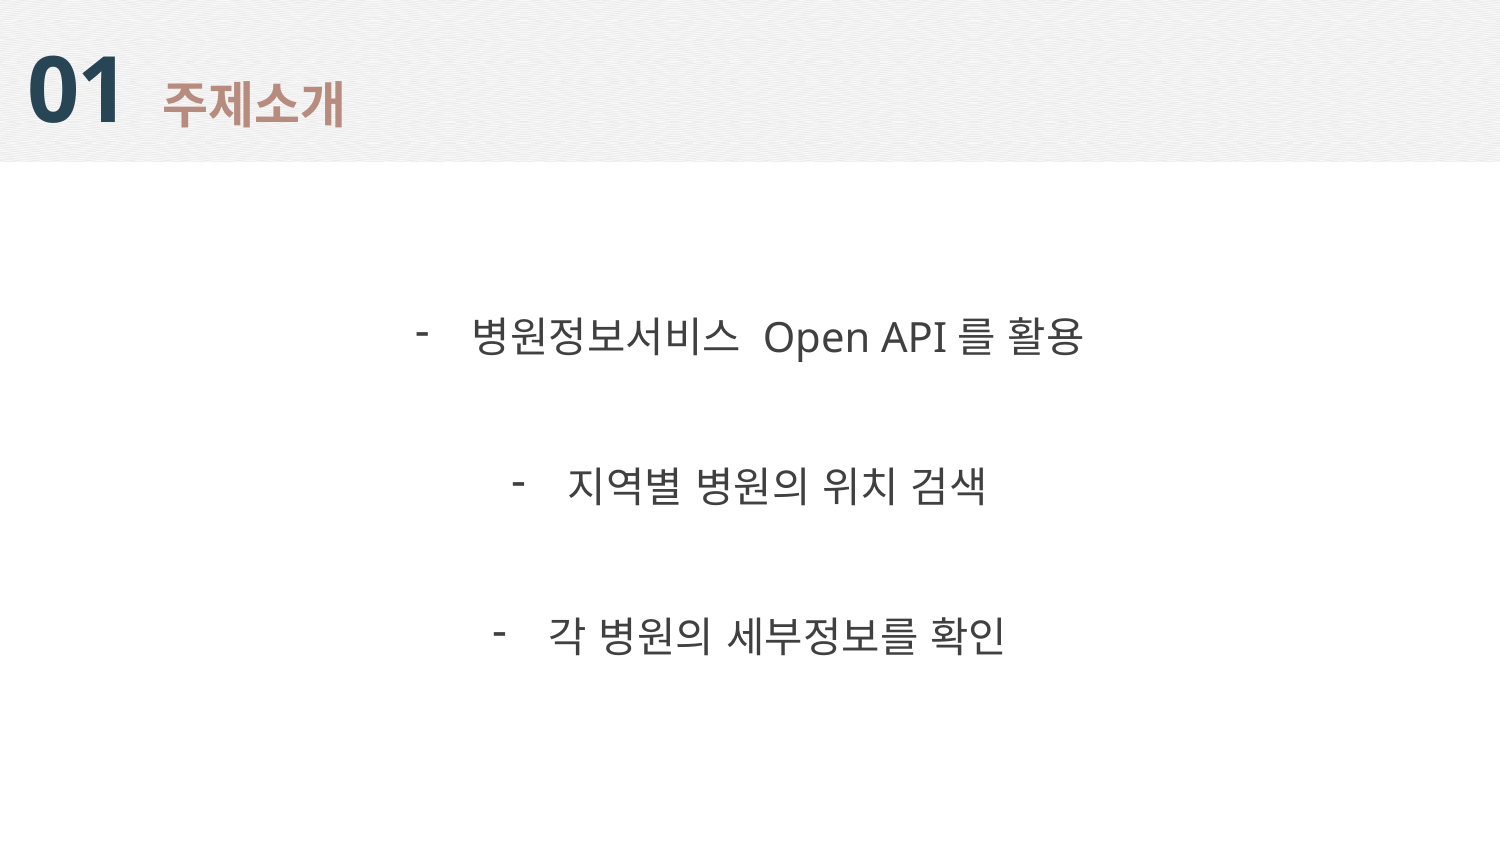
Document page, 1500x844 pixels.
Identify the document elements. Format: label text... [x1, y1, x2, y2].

text_box 주제소개 [147, 20, 1117, 141]
text_box [0, 0, 1500, 164]
text_box 병원정보서비스 Open API를 활용 지역별 병원의 위치 검색 각 병원의 세부정보를 확인 [106, 303, 1394, 669]
text_box 01 [13, 23, 162, 149]
